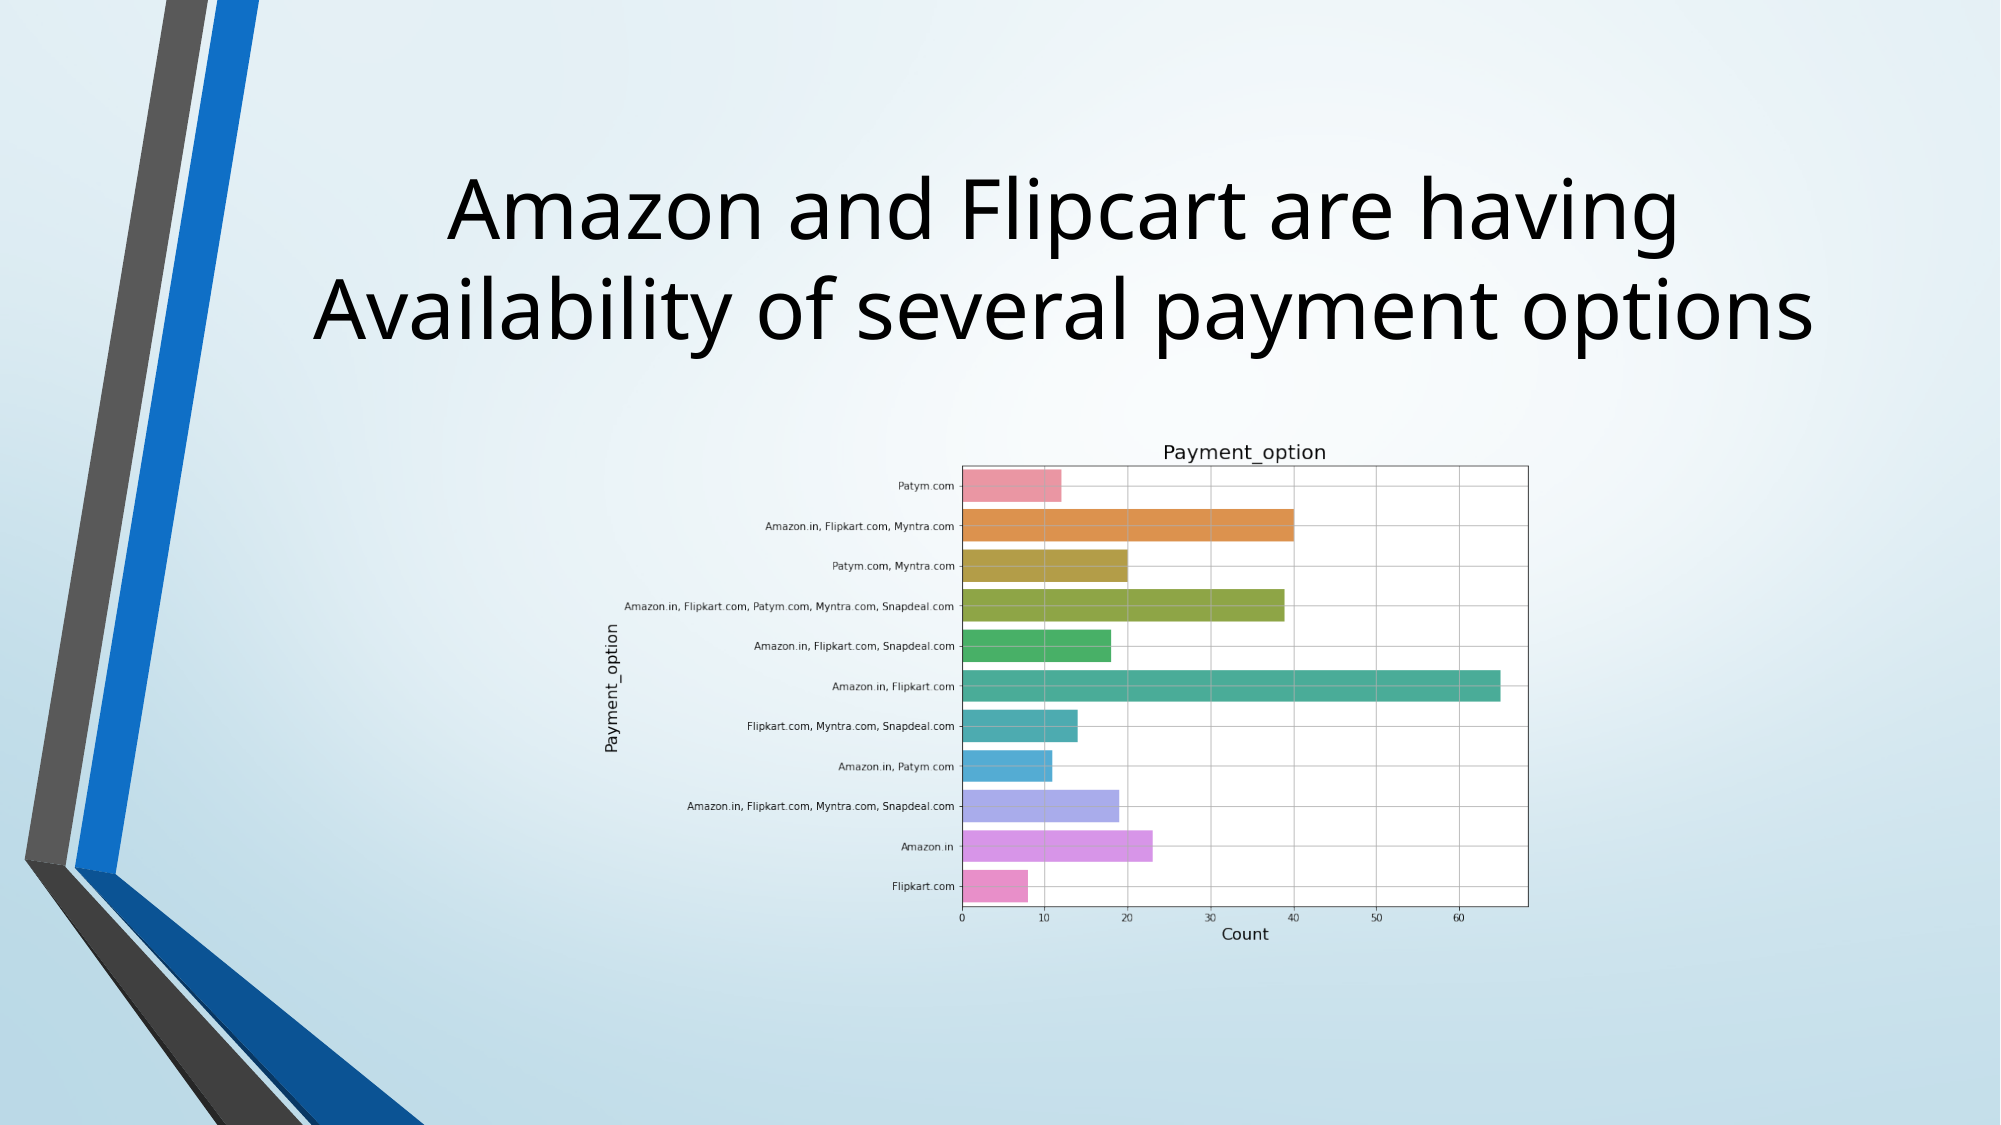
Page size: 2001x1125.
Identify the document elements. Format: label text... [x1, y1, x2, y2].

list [597, 437, 1534, 951]
title Amazon and Flipcart are having Availability of several payment options [243, 112, 1887, 400]
